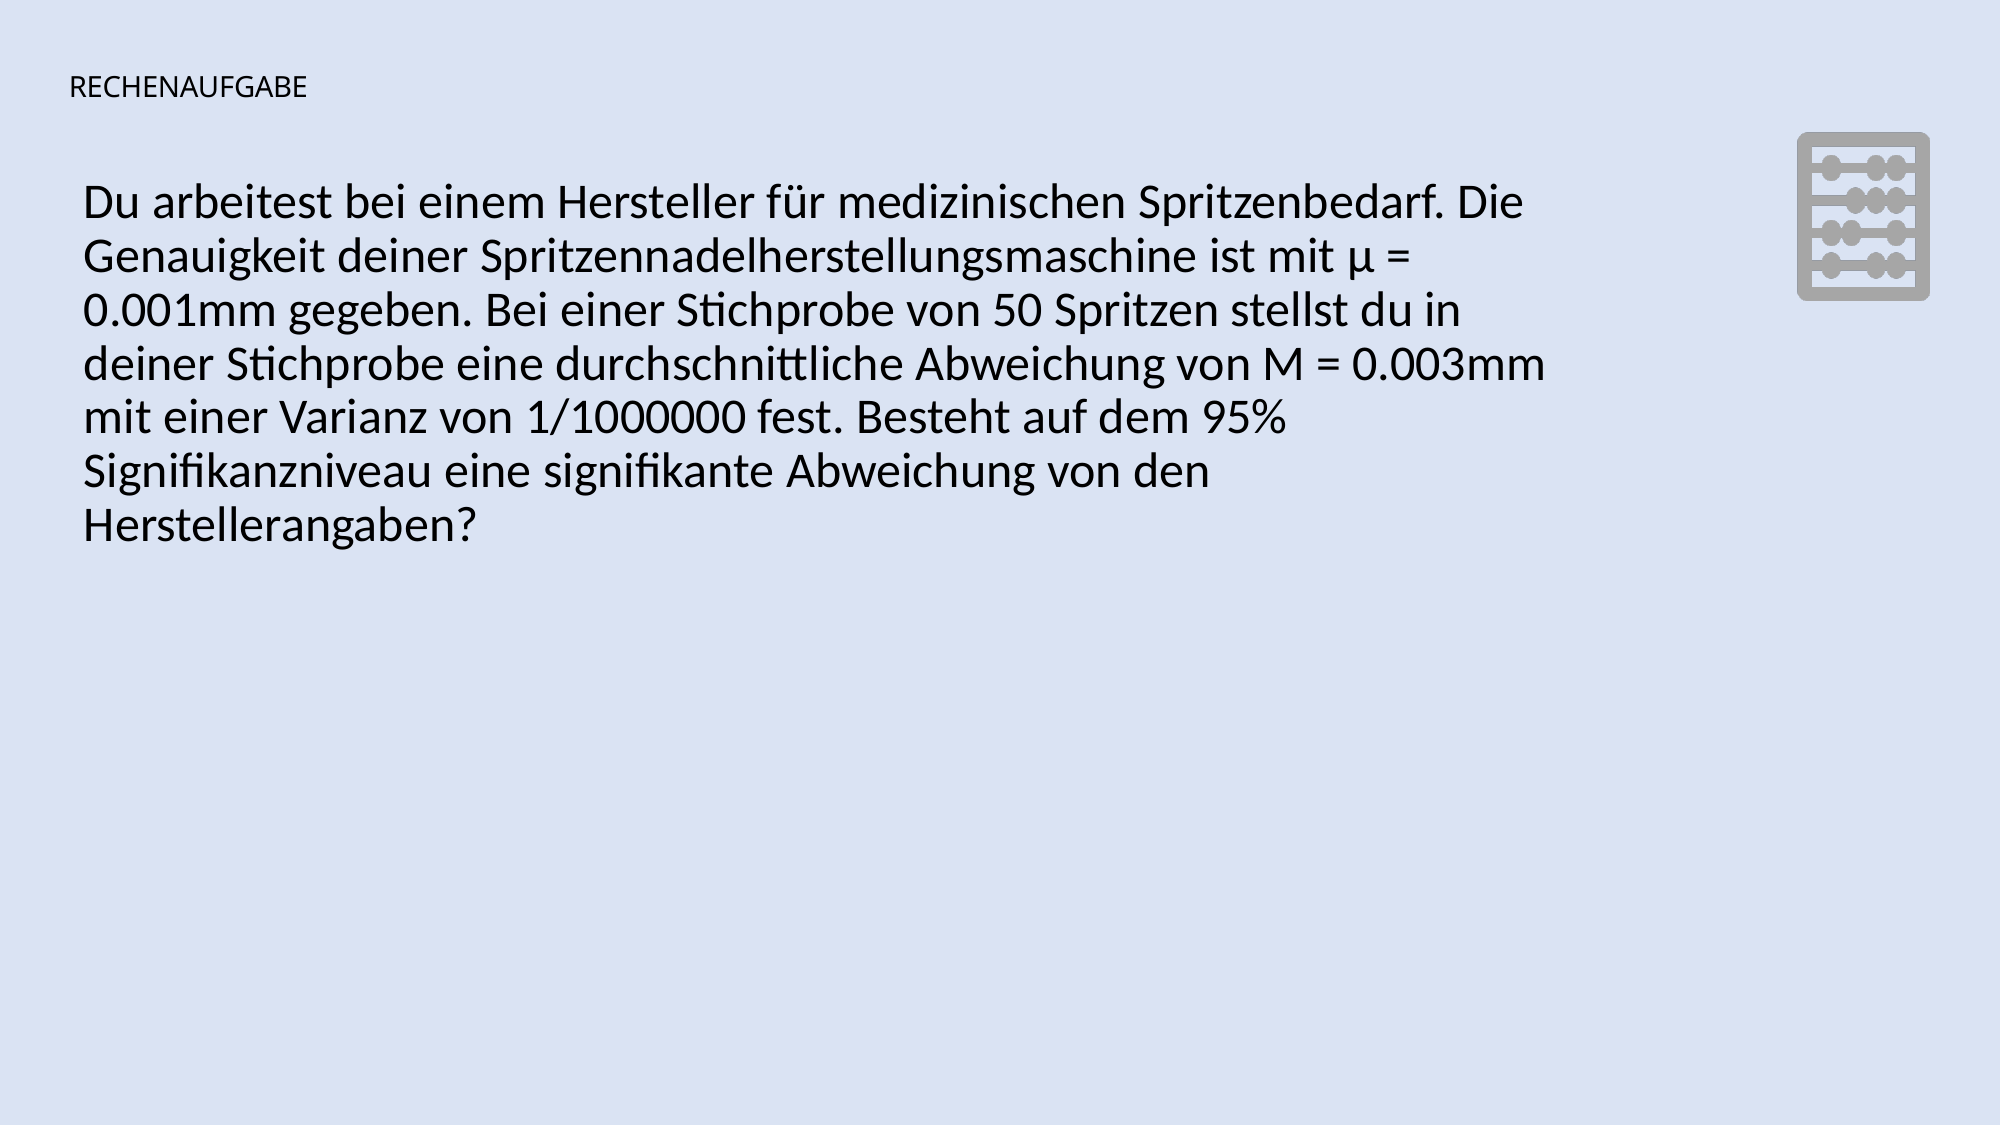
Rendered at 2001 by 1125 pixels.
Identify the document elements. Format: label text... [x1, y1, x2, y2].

picture [1766, 119, 1961, 314]
list Du arbeitest bei einem Hersteller für medizinischen Spritzenbedarf. Die Genauigkeit deiner Spritzennadelherstellungsmaschine ist mit μ = 0.001mm gegeben. Bei einer Stichprobe von 50 Spritzen stellst du in deiner Stichprobe eine durchschnittliche Abweichung von M = 0.003mm mit einer Varianz von 1/1000000 fest. Besteht auf dem 95% Signifikanzniveau eine signifikante Abweichung von den Herstellerangaben? [68, 167, 1615, 1007]
